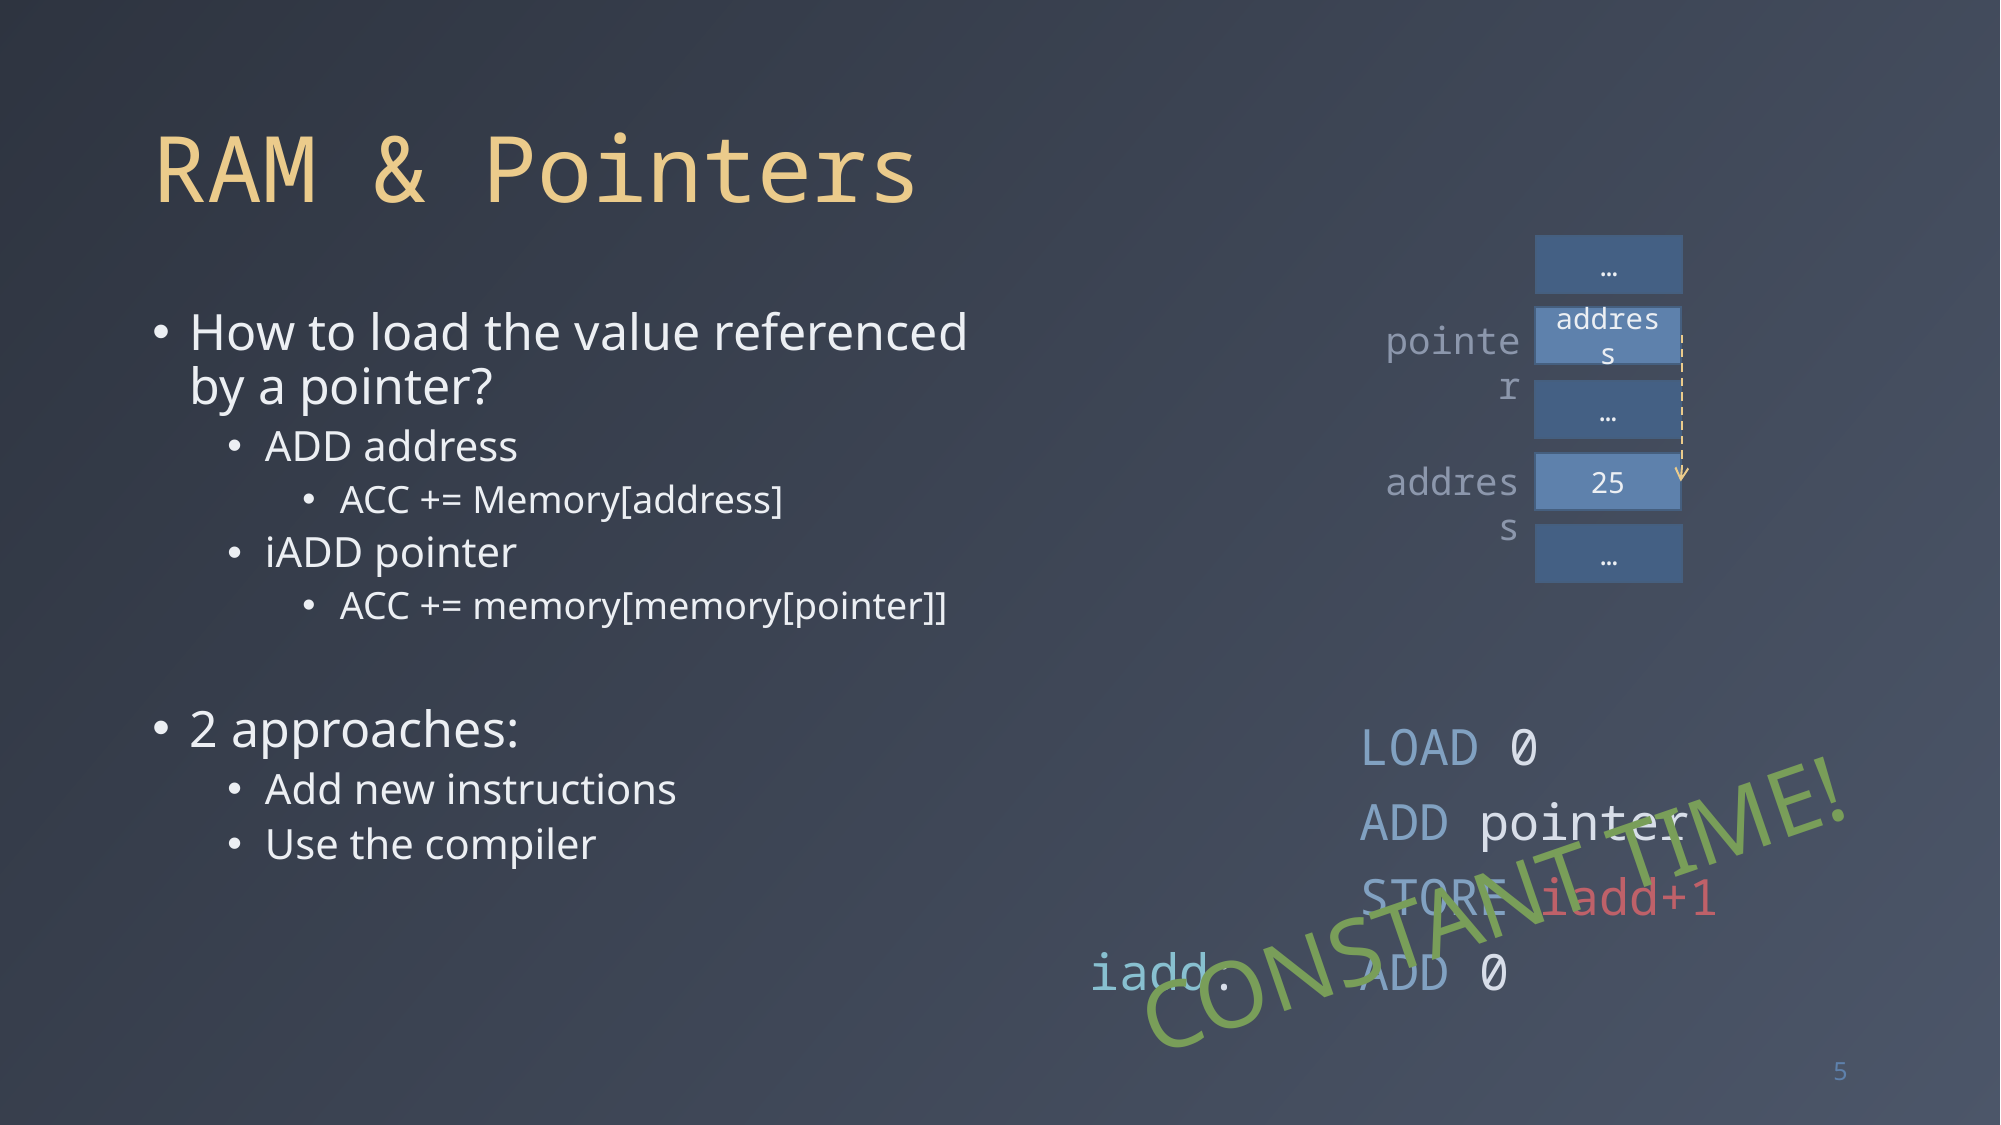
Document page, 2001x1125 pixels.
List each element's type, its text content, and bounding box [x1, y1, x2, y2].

text_box address [1349, 451, 1535, 556]
title RAM & Pointers [137, 26, 1863, 230]
text_box … [1534, 380, 1680, 439]
text_box 25 [1535, 452, 1682, 511]
text_box CONSTANT TIME! [1086, 716, 1874, 1093]
text_box pointer [1350, 309, 1536, 415]
text_box … [1535, 524, 1683, 583]
text_box address [1534, 306, 1682, 365]
list LOAD 0 ADD pointer STORE iadd+1 iadd: ADD 0 [1074, 715, 1925, 1026]
list How to load the value referenced by a pointer? ADD address ACC += Memory[address] iADD pointer ACC += memory[memory[pointer]] 2 approaches: Add new instructions Use the compiler [137, 299, 1022, 1014]
slide_number 5 [1738, 1042, 1863, 1103]
text_box … [1535, 235, 1683, 294]
